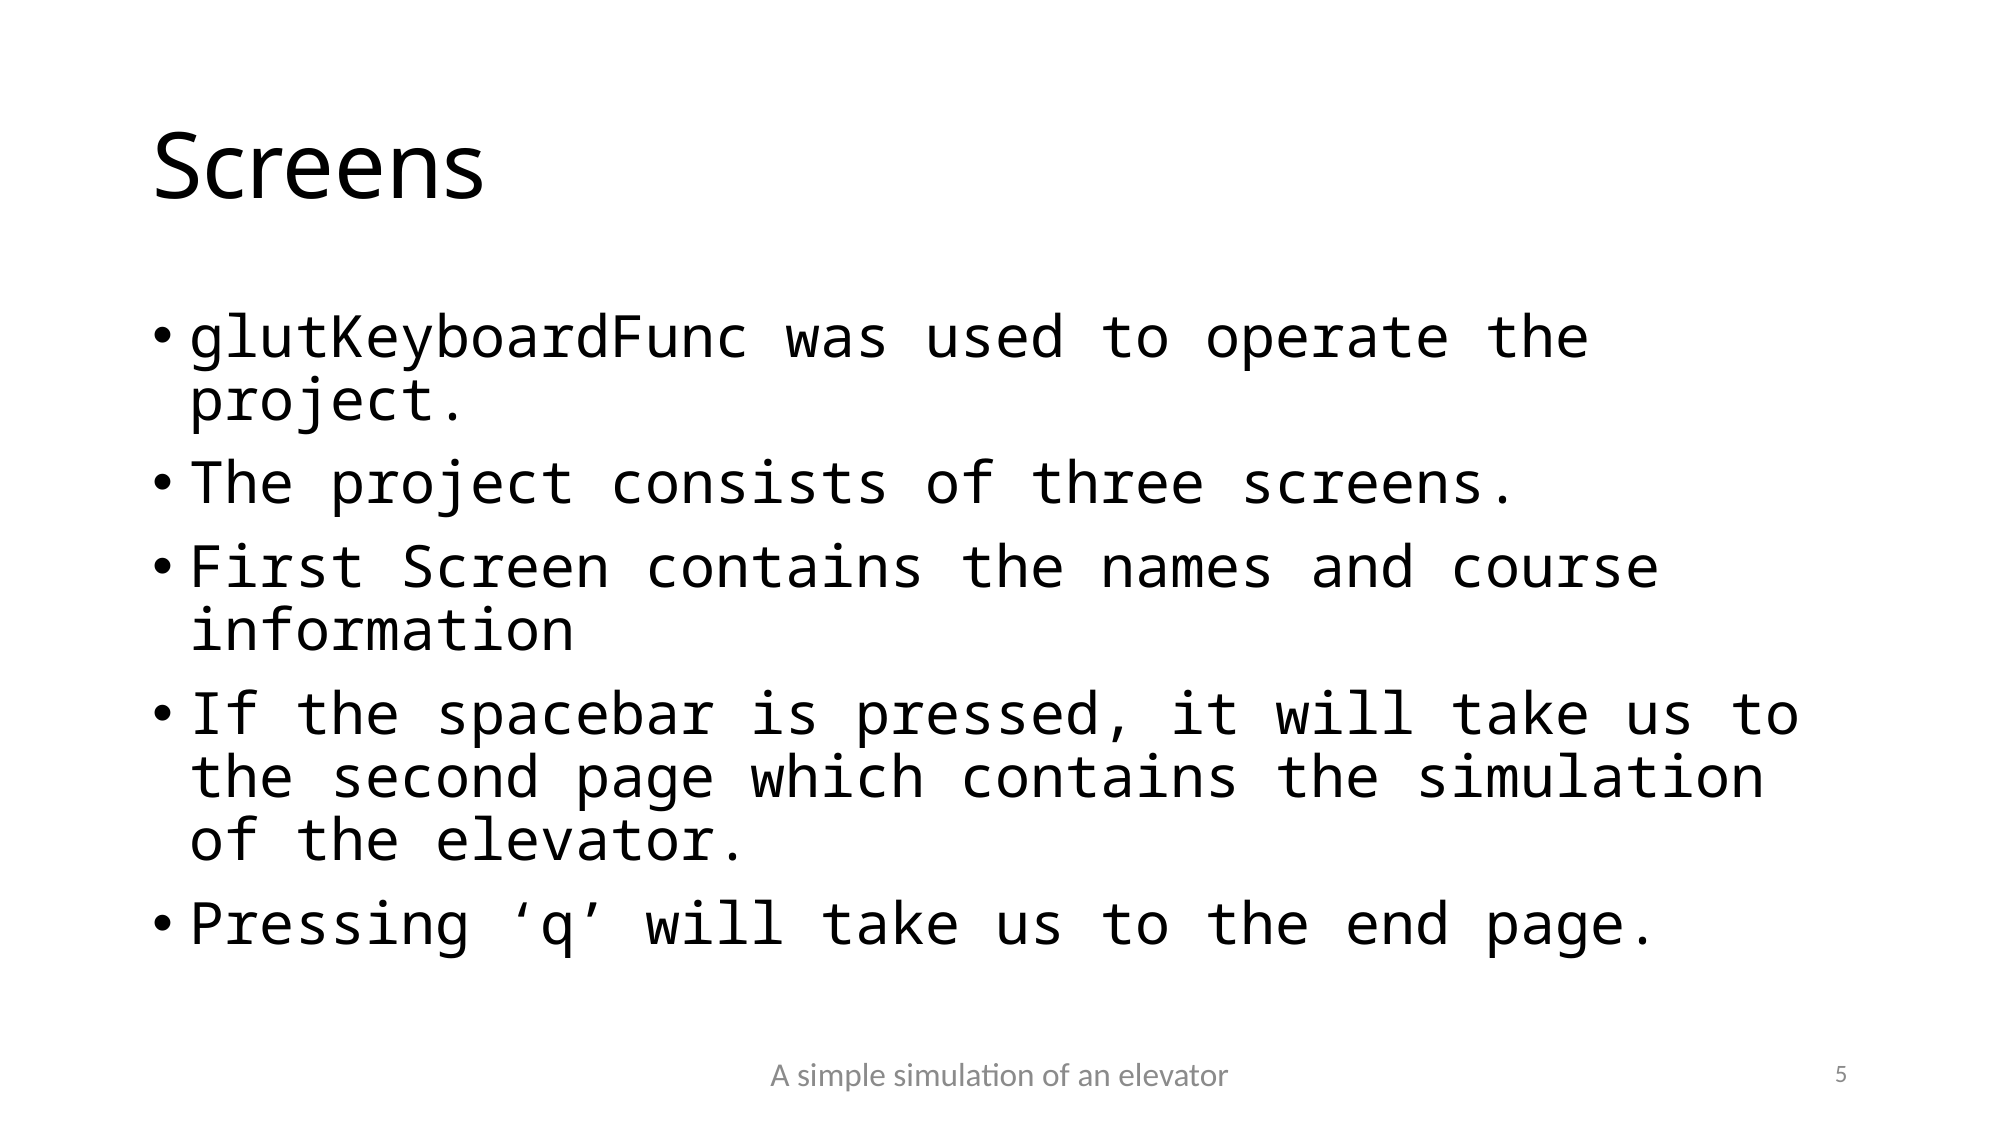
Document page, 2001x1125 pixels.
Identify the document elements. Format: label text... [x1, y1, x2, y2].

footer A simple simulation of an elevator [662, 1042, 1338, 1103]
title Screens [137, 59, 1863, 278]
slide_number 5 [1412, 1042, 1863, 1103]
list glutKeyboardFunc was used to operate the project. The project consists of three screens. First Screen contains the names and course information If the spacebar is pressed, it will take us to the second page which contains the simulation of the elevator. Pressing ‘q’ will take us to the end page. [137, 299, 1863, 1014]
